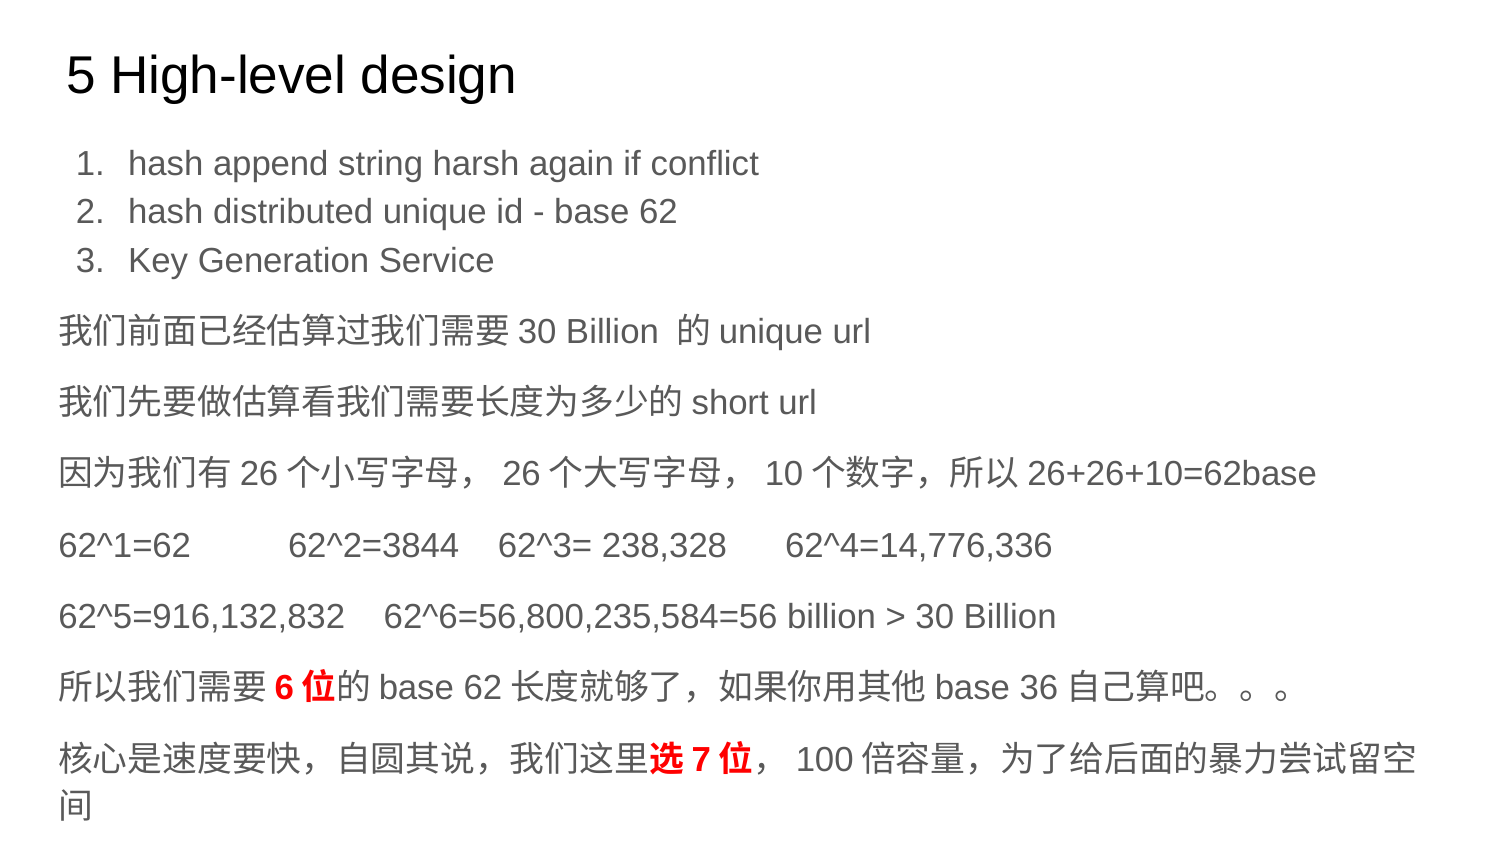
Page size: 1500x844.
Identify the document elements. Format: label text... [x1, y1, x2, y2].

list hash append string harsh again if conflict hash distributed unique id - base 62 Key Generation Service 我们前面已经估算过我们需要30 Billion 的unique url 我们先要做估算看我们需要长度为多少的short url 因为我们有26个小写字母，26个大写字母，10个数字，所以26+26+10=62base 62^1=62 62^2=3844 62^3= 238,328 62^4=14,776,336 62^5=916,132,832 62^6=56,800,235,584=56 billion > 30 Billion 所以我们需要6位的base 62长度就够了，如果你用其他base 36自己算吧。。。 核心是速度要快，自圆其说，我们这里选7位，100倍容量，为了给后面的暴力尝试留空间 [43, 119, 1442, 844]
title 5 High-level design [51, 25, 1449, 120]
